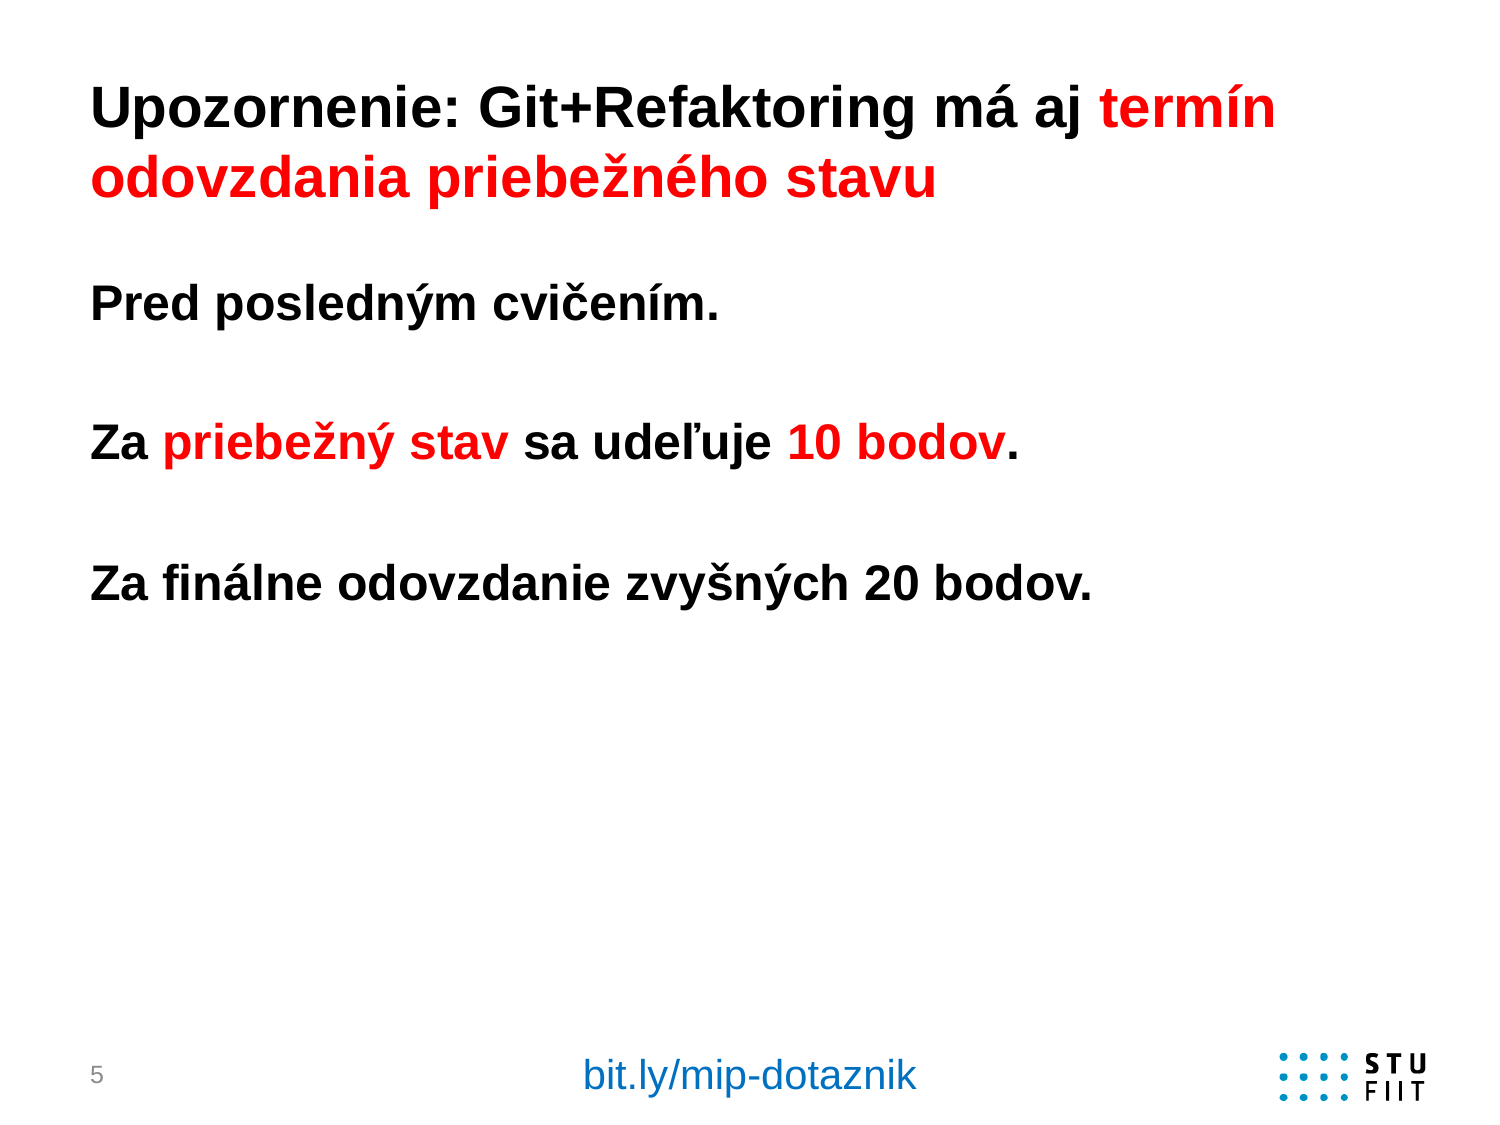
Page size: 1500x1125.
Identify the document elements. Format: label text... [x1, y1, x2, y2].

slide_number 5 [75, 1043, 425, 1104]
footer bit.ly/mip-dotaznik [496, 1042, 1004, 1103]
list Pred posledným cvičením. Za priebežný stav sa udeľuje 10 bodov. Za finálne odovzdanie zvyšných 20 bodov. [75, 262, 1425, 1005]
title Upozornenie: Git+Refaktoring má aj termín odovzdania priebežného stavu [75, 45, 1425, 233]
picture [1269, 1045, 1436, 1118]
